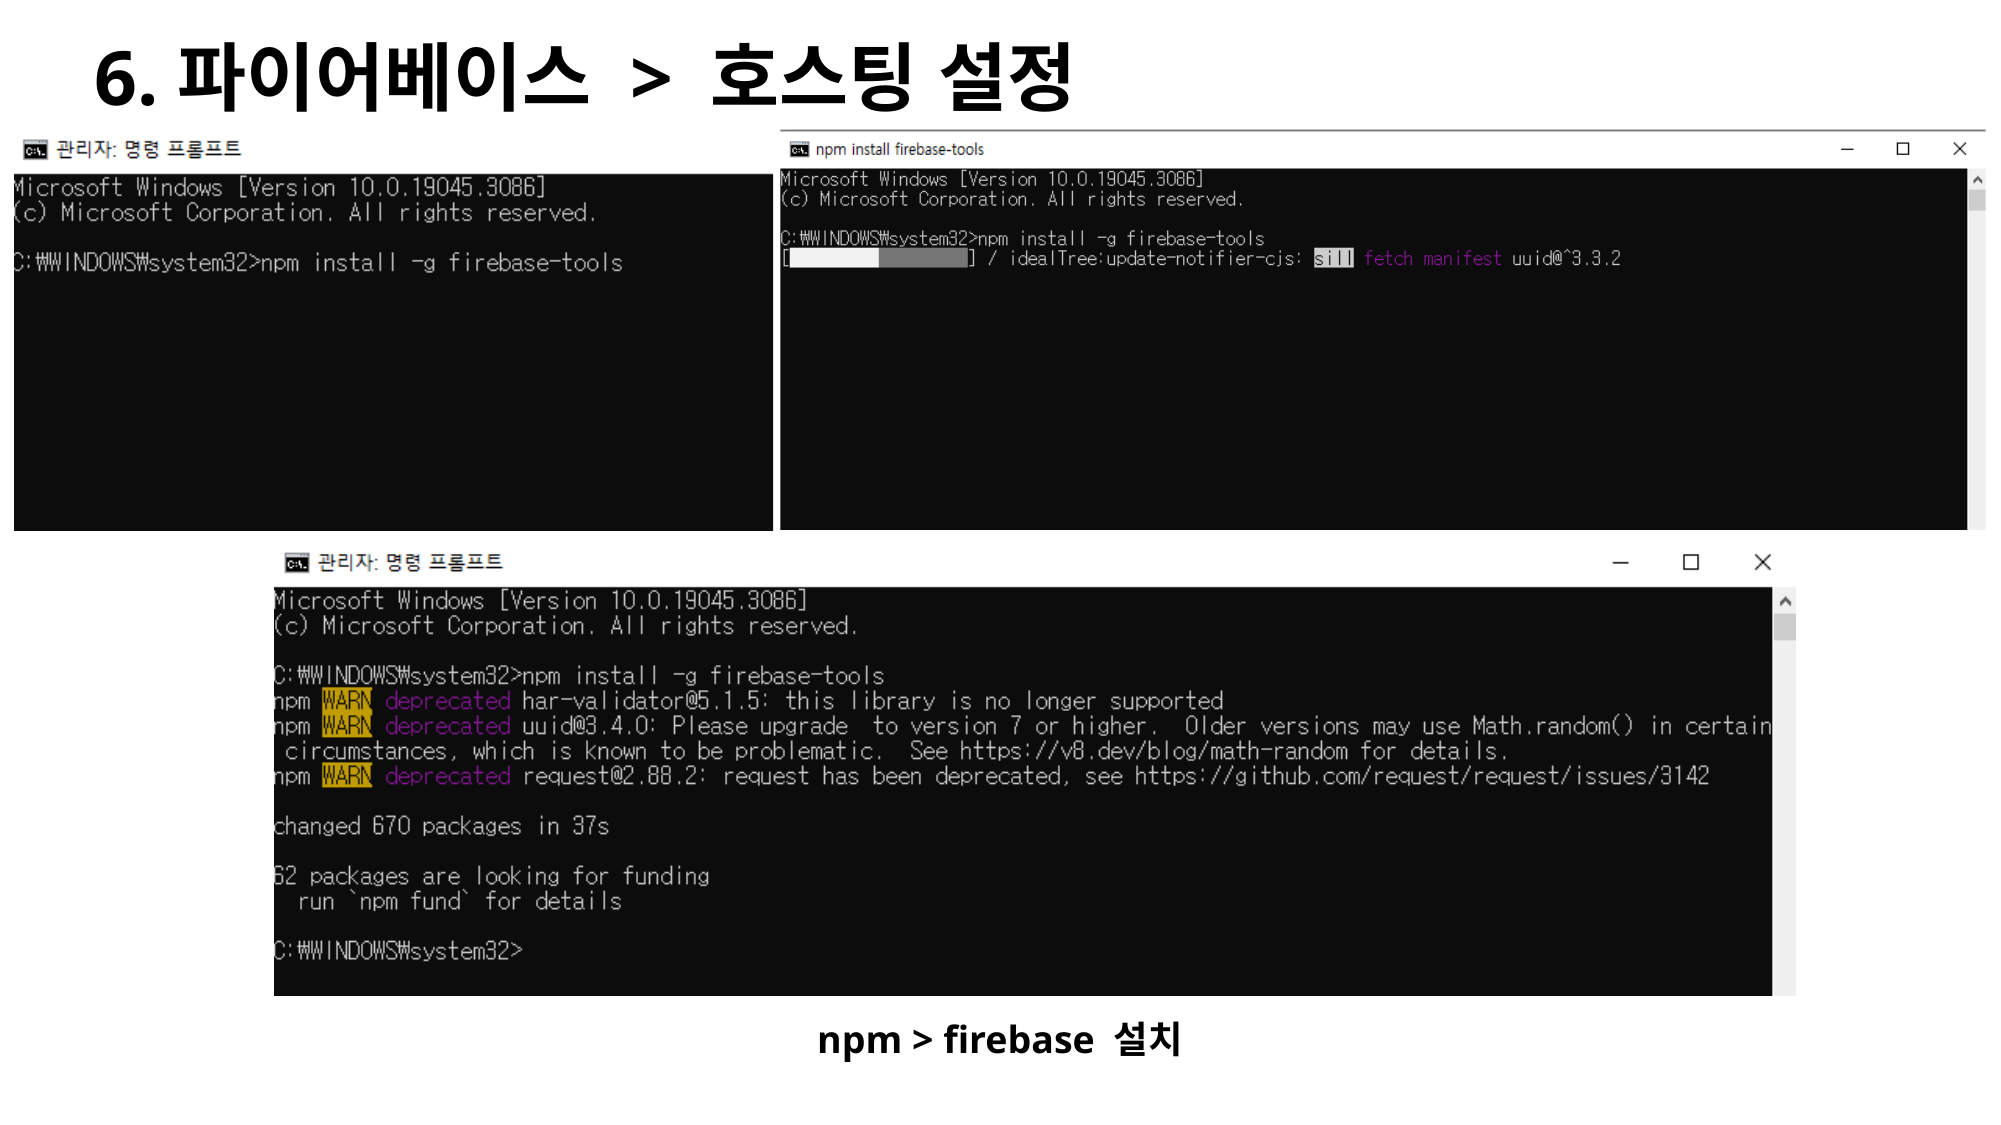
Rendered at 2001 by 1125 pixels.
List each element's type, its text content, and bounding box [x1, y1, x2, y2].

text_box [14, 129, 1986, 996]
text_box npm > firebase 설치 [405, 1008, 1595, 1069]
text_box 6.파이어베이스 > 호스팅 설정 [80, 23, 1232, 128]
